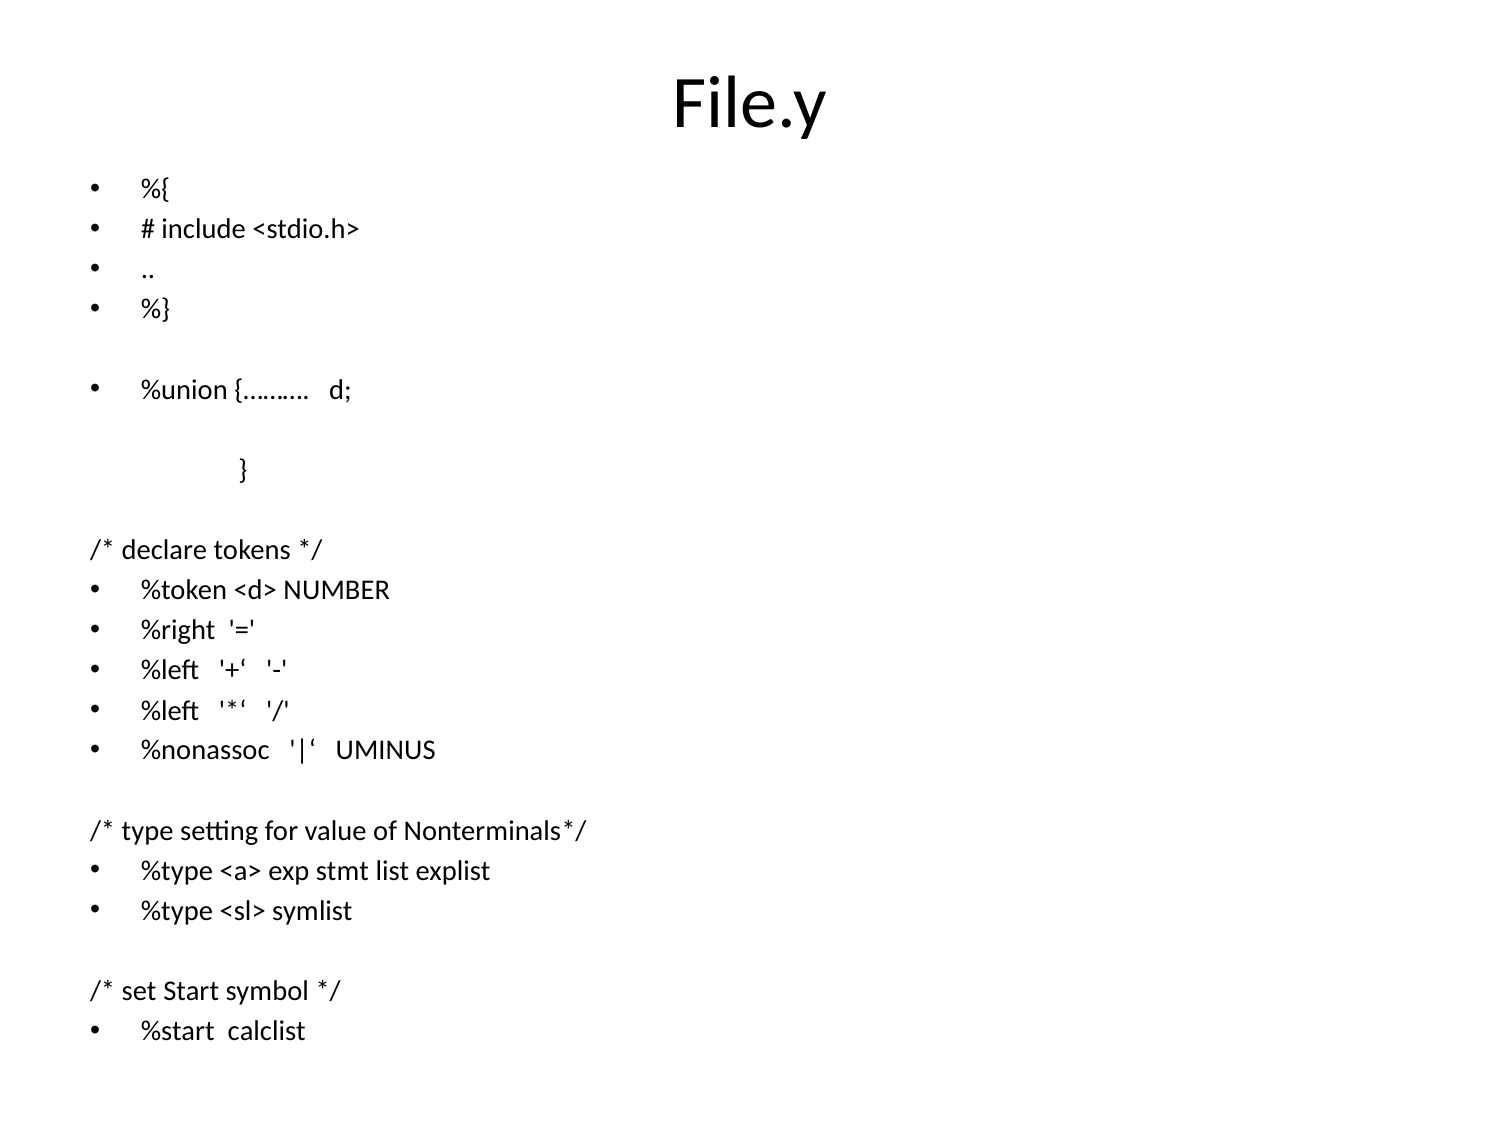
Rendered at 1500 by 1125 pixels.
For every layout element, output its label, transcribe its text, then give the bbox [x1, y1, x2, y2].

list %{ # include <stdio.h> .. %} %union {………. d; } /* declare tokens */ %token <d> NUMBER %right '=' %left '+‘ '-' %left '*‘ '/' %nonassoc '|‘ UMINUS /* type setting for value of Nonterminals*/ %type <a> exp stmt list explist %type <sl> symlist /* set Start symbol */ %start calclist [75, 162, 1425, 1063]
title File.y [75, 45, 1425, 150]
